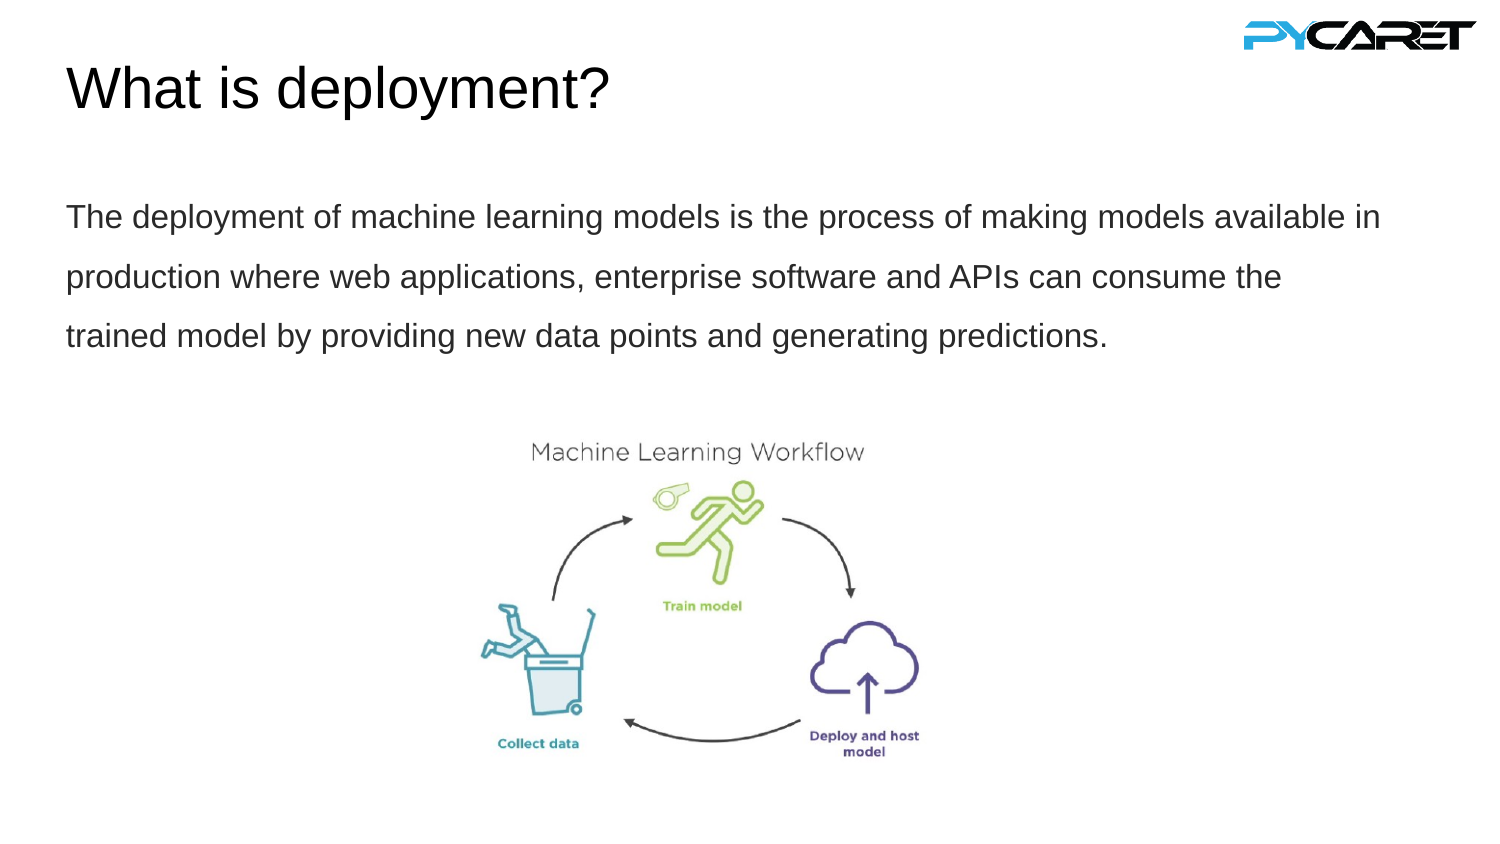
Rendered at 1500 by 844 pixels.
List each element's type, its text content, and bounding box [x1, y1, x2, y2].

picture [420, 421, 986, 773]
text_box The deployment of machine learning models is the process of making models available in production where web applications, enterprise software and APIs can consume the trained model by providing new data points and generating predictions. [51, 167, 1403, 362]
title What is deployment? [51, 34, 1449, 129]
picture [1244, 20, 1477, 50]
